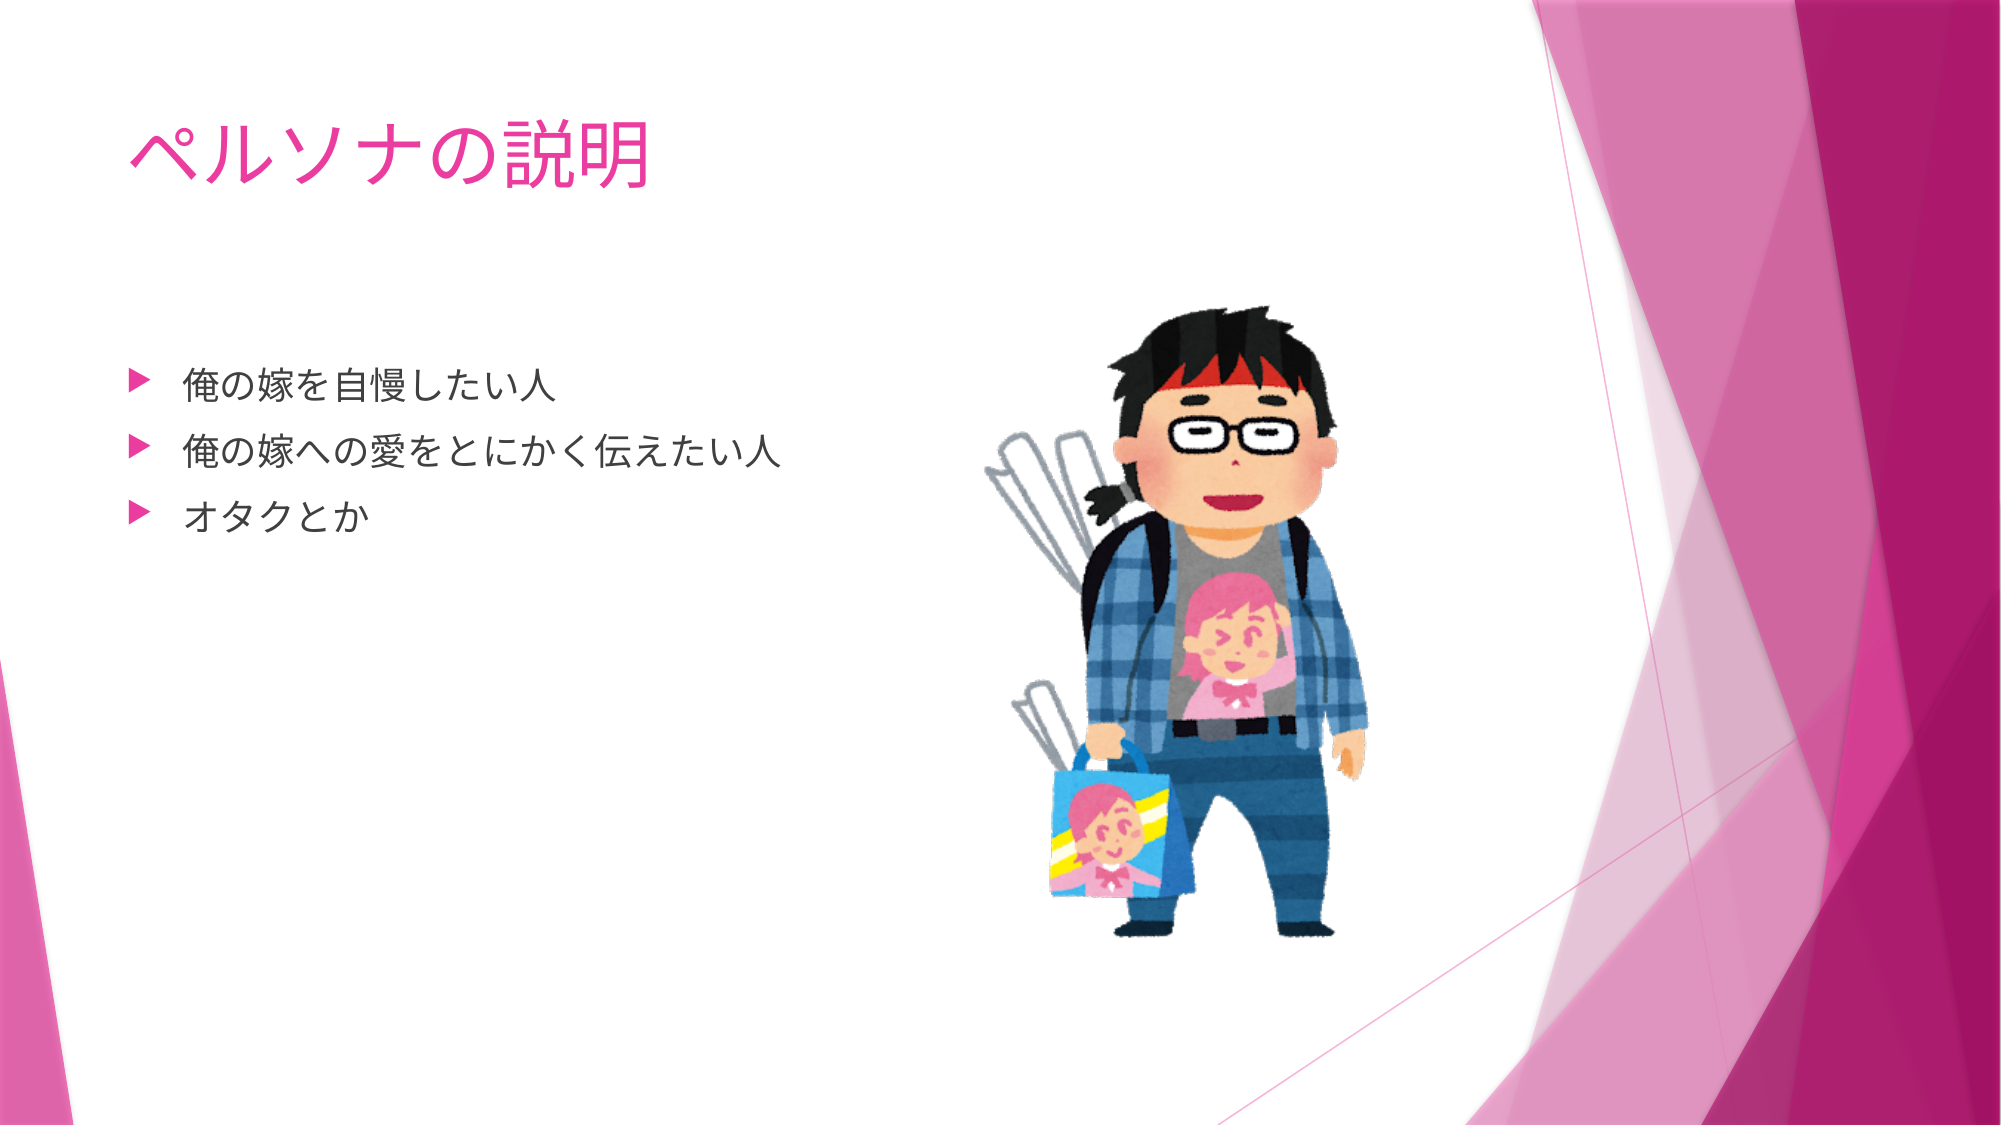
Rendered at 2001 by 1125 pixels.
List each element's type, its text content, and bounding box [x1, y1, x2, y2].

title ペルソナの説明 [111, 99, 1522, 317]
list 俺の嫁を自慢したい人 俺の嫁への愛をとにかく伝えたい人 オタクとか [111, 354, 1522, 992]
picture [920, 293, 1464, 958]
